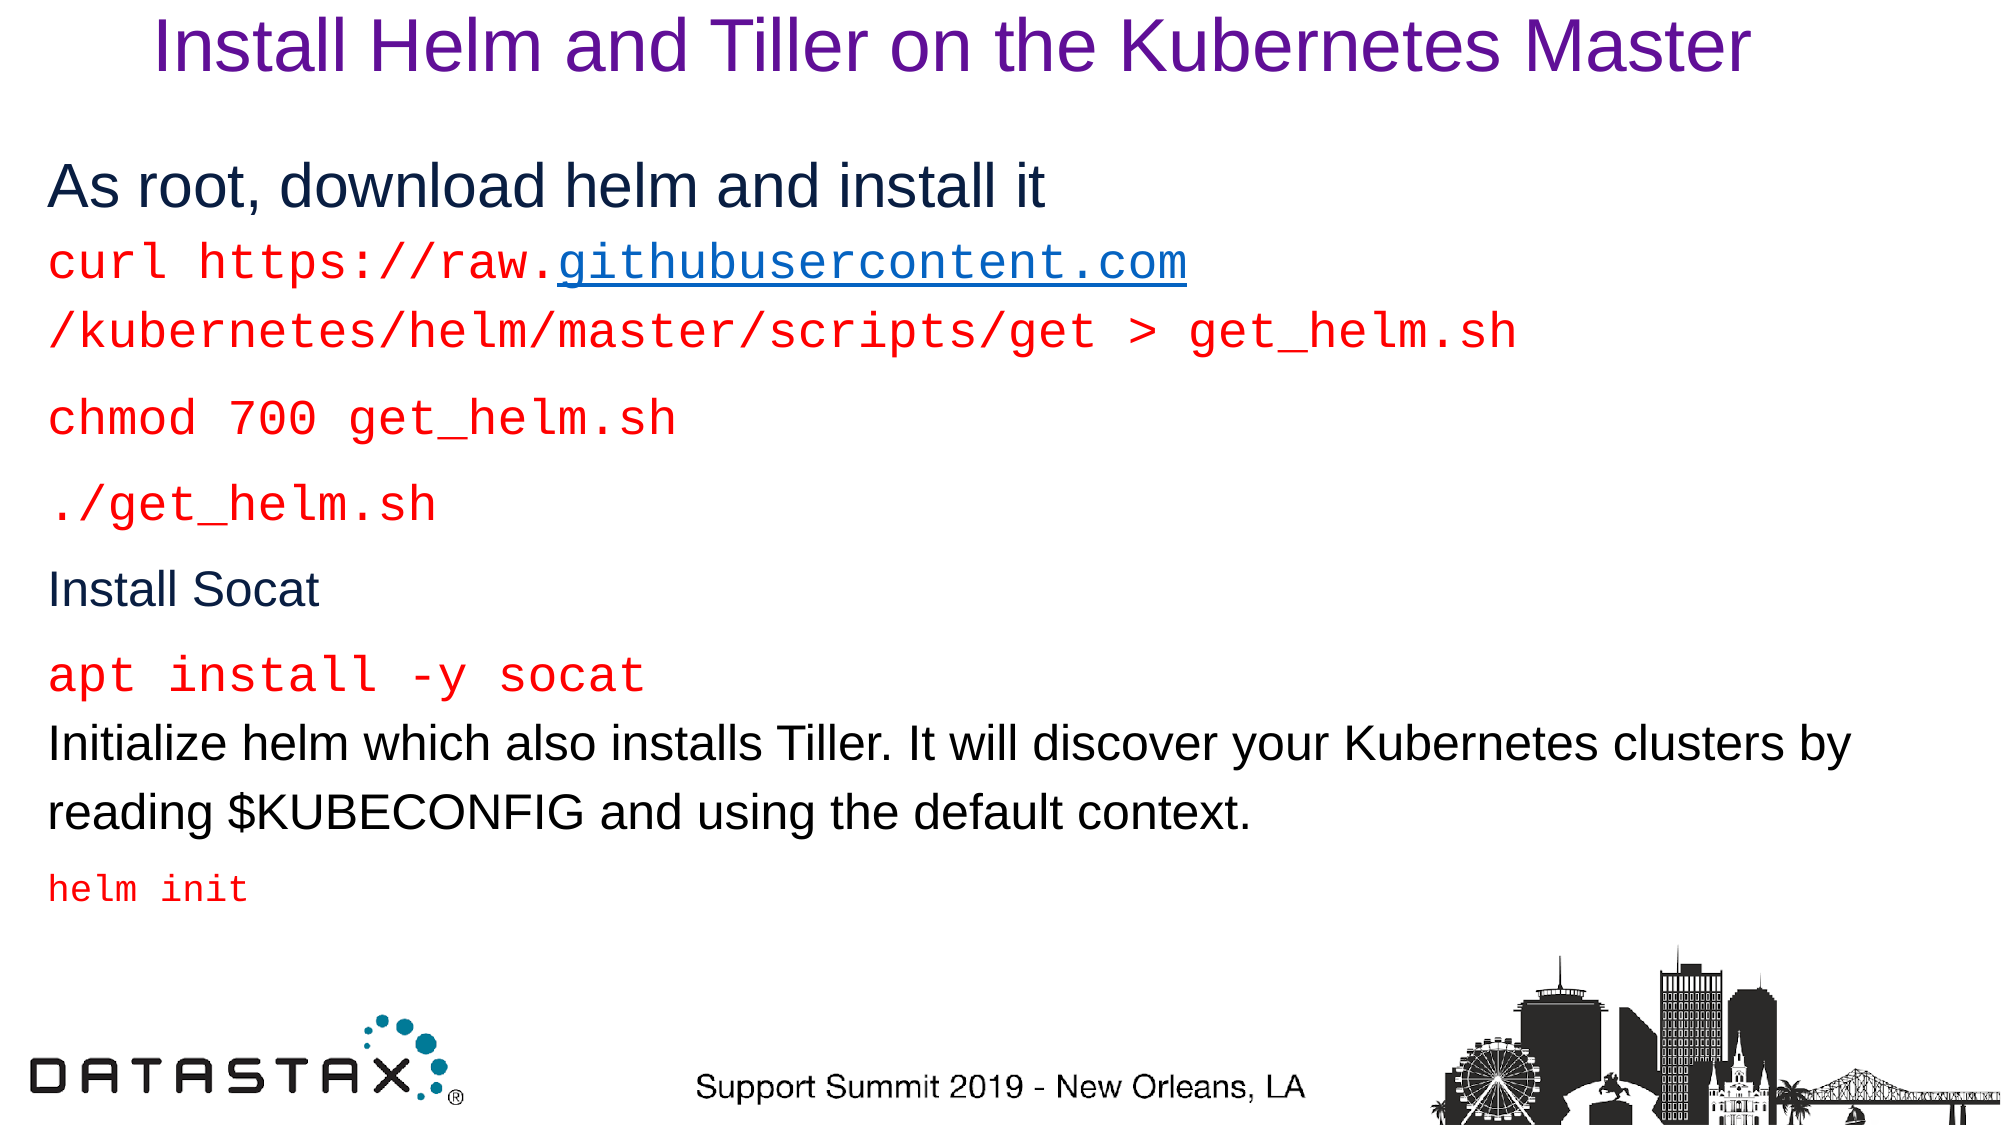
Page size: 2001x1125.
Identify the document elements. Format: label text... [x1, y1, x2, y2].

picture [0, 0, 2001, 1125]
list As root, download helm and install it curl https://raw.githubusercontent.com/kubernetes/helm/master/scripts/get > get_helm.sh chmod 700 get_helm.sh ./get_helm.sh Install Socat apt install -y socat Initialize helm which also installs Tiller. It will discover your Kubernetes clusters by reading $KUBECONFIG and using the default context. helm init [32, 126, 1969, 940]
title Install Helm and Tiller on the Kubernetes Master [137, 21, 1863, 126]
